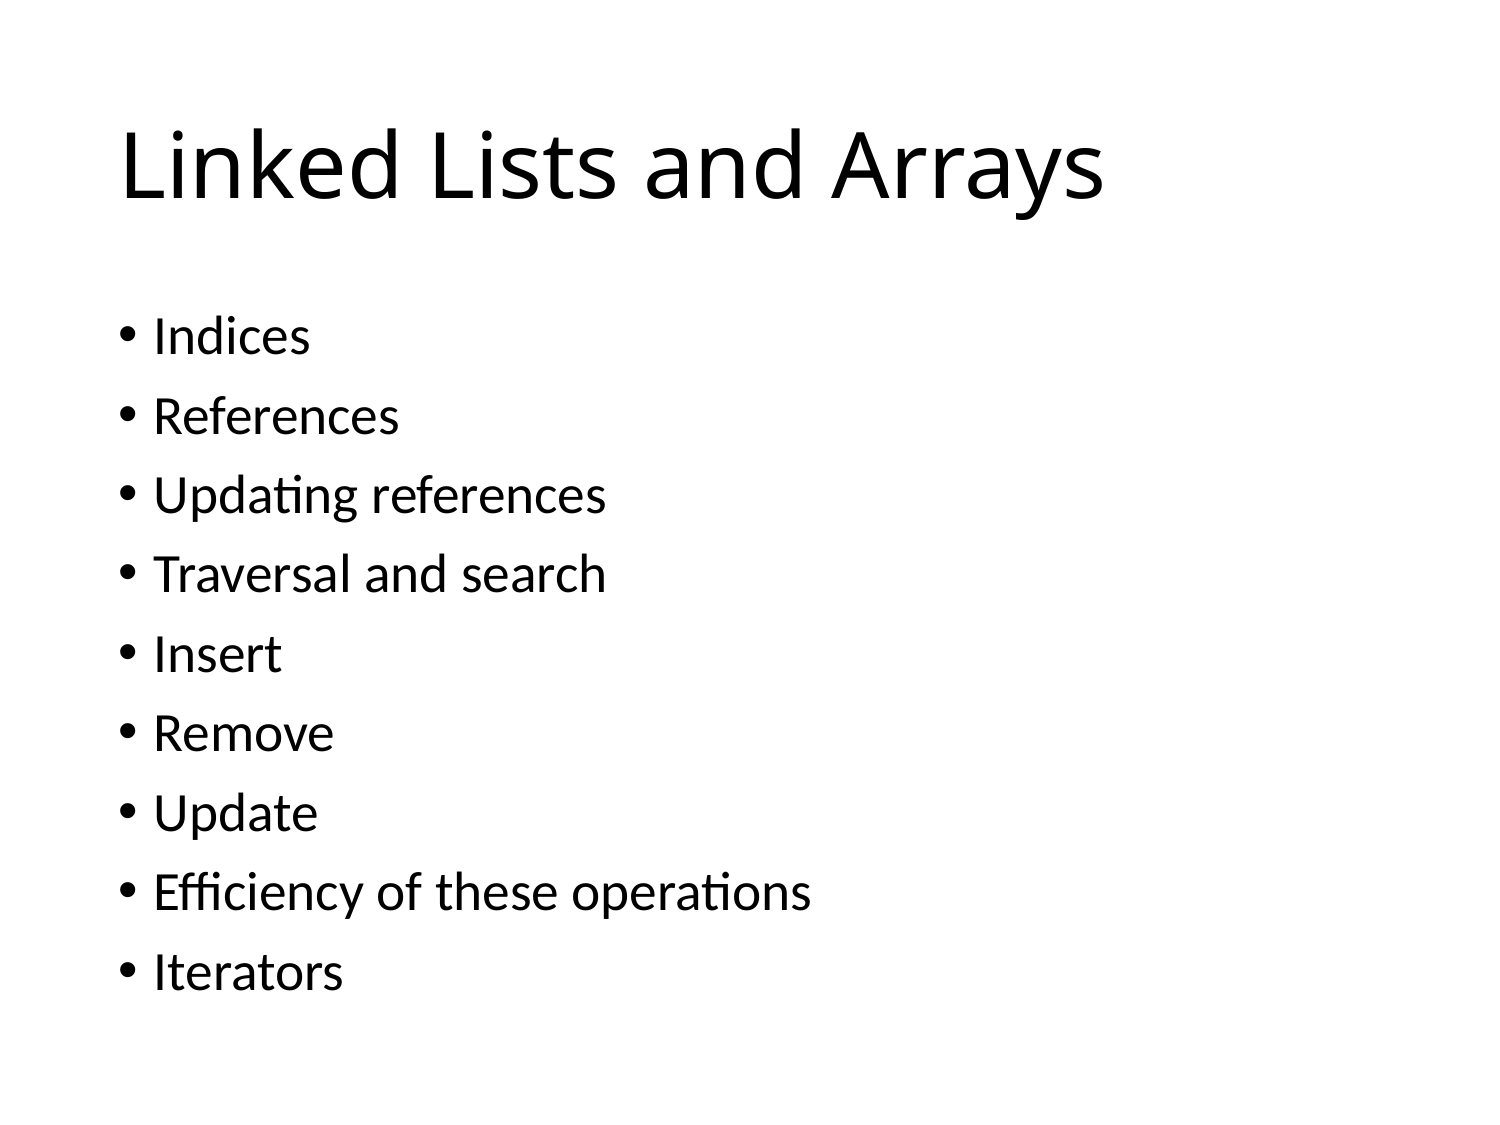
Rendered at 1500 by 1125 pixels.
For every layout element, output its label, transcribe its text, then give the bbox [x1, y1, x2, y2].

list Indices References Updating references Traversal and search Insert Remove Update Efficiency of these operations Iterators [103, 299, 1397, 1014]
title Linked Lists and Arrays [103, 59, 1397, 278]
